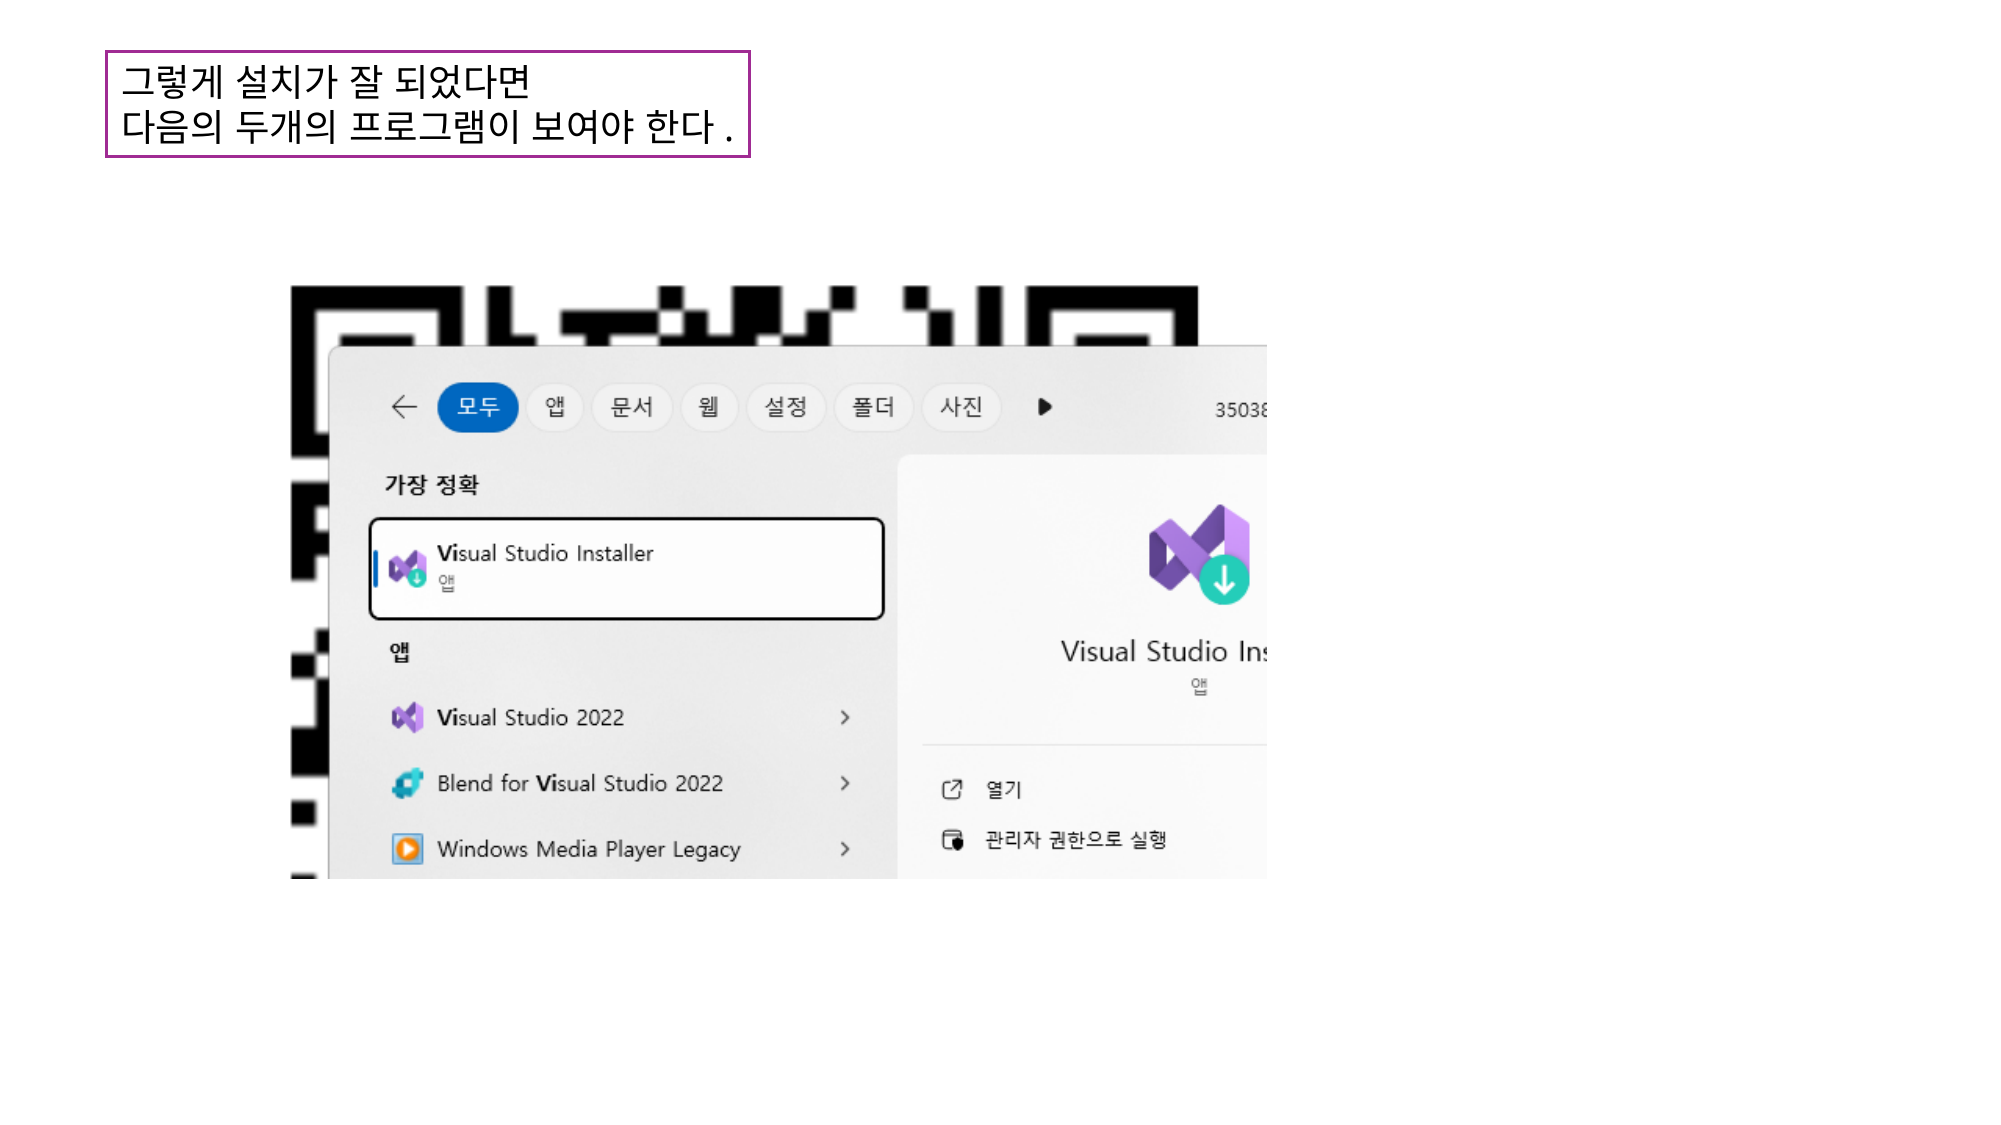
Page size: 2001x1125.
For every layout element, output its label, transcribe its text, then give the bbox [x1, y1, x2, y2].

picture [239, 245, 1267, 880]
text_box 그렇게 설치가 잘 되었다면 다음의 두개의 프로그램이 보여야 한다. [105, 50, 751, 158]
